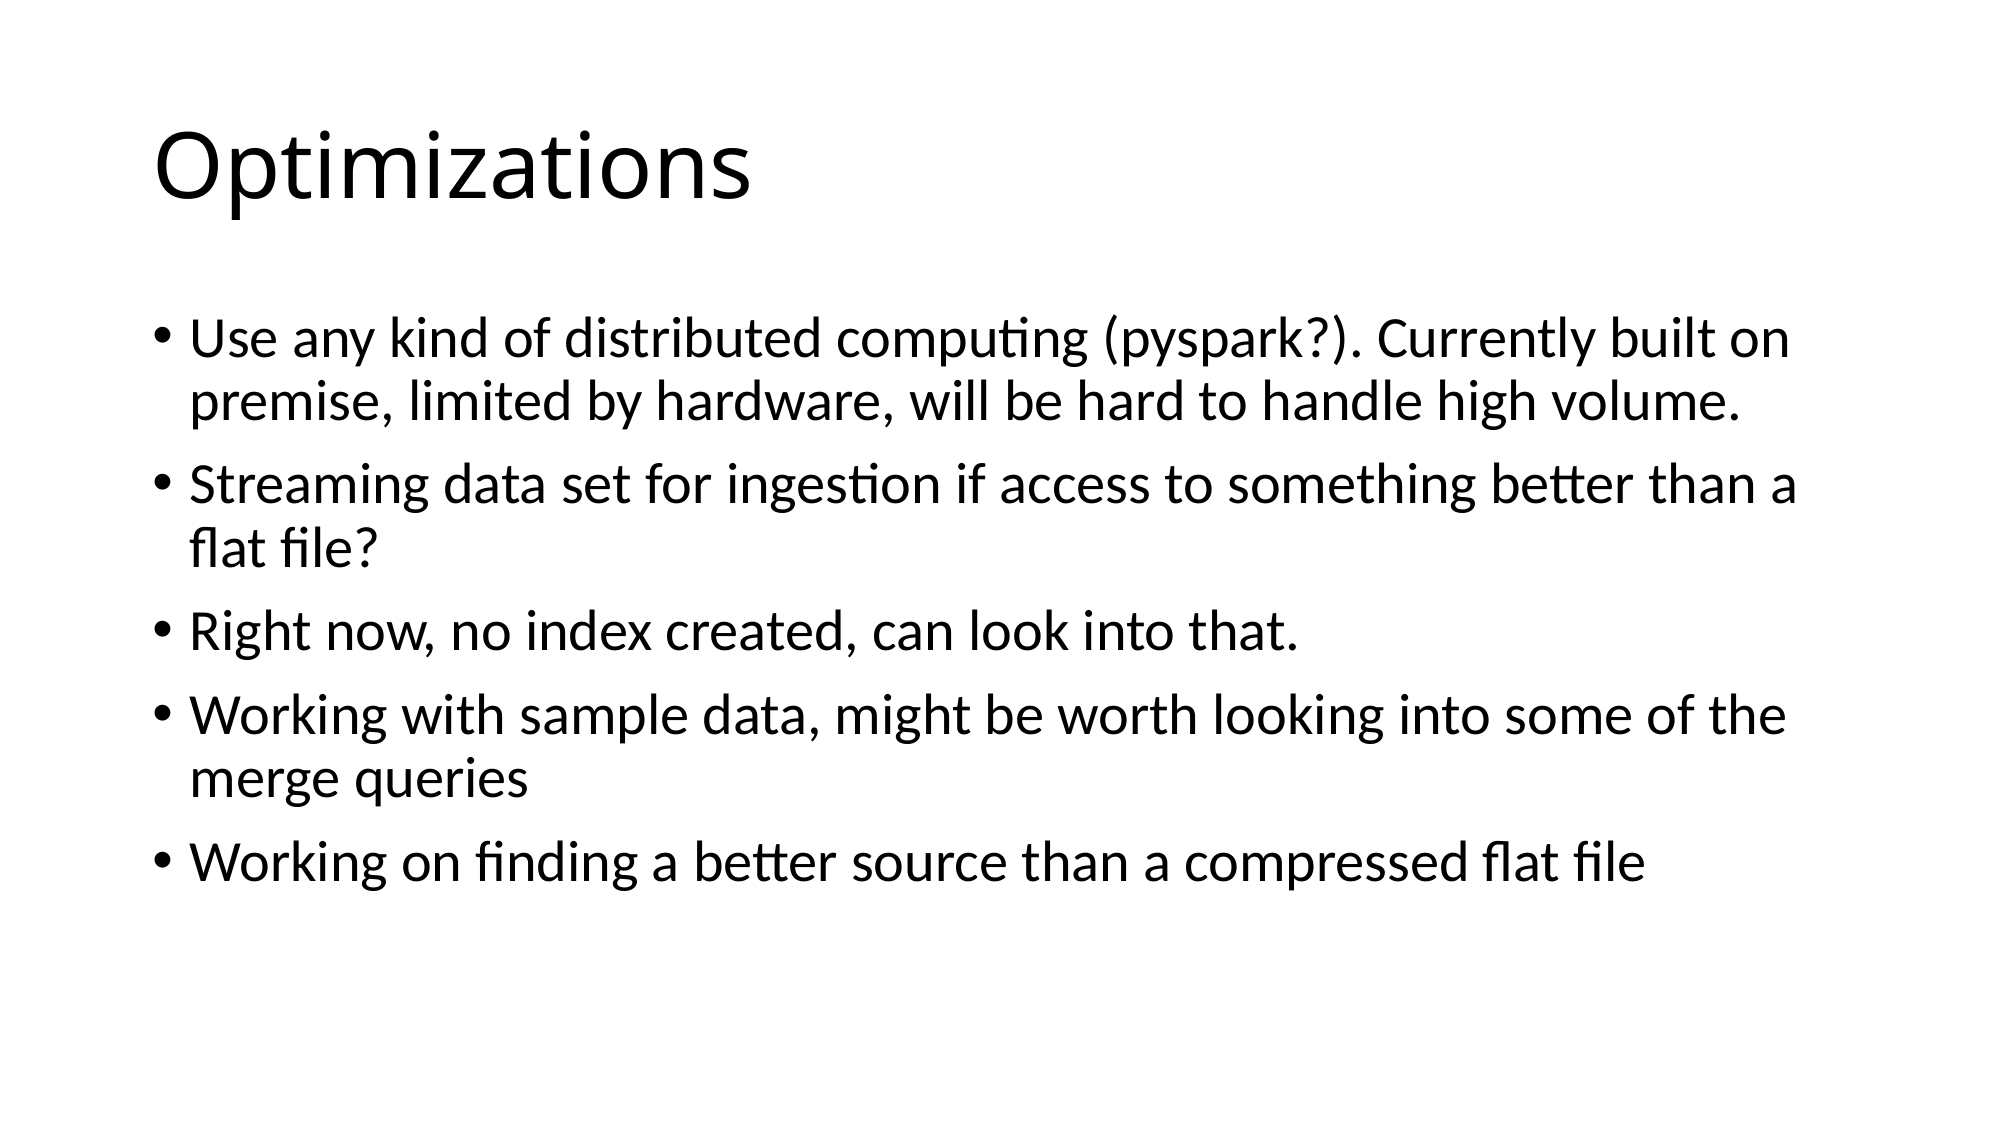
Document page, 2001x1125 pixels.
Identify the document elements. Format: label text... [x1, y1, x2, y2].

list Use any kind of distributed computing (pyspark?). Currently built on premise, limited by hardware, will be hard to handle high volume. Streaming data set for ingestion if access to something better than a flat file? Right now, no index created, can look into that. Working with sample data, might be worth looking into some of the merge queries Working on finding a better source than a compressed flat file [137, 299, 1863, 1014]
title Optimizations [137, 59, 1863, 278]
